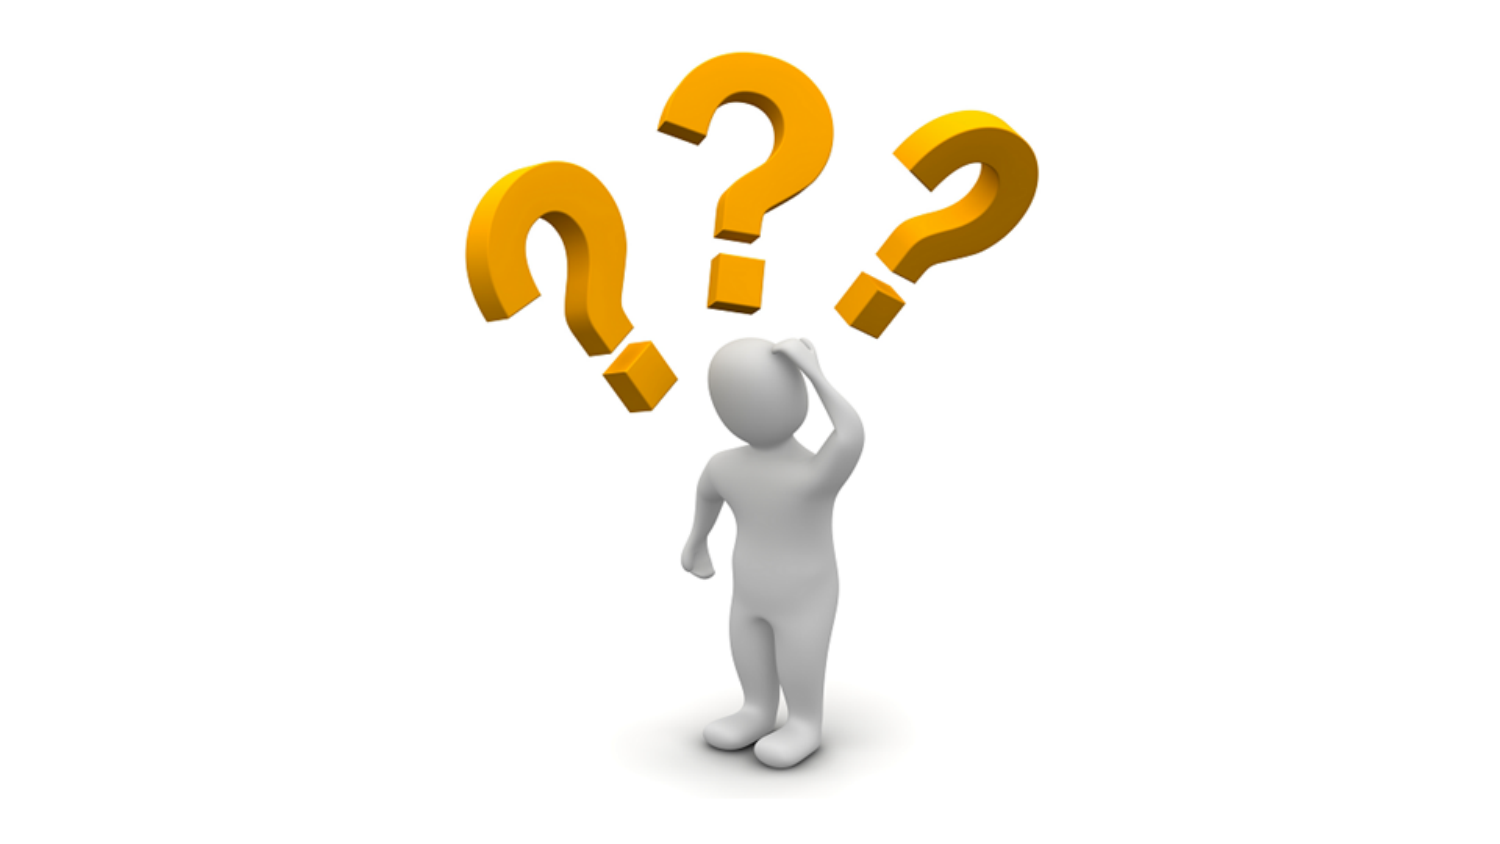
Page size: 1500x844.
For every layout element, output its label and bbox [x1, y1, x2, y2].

picture [402, 41, 1098, 802]
